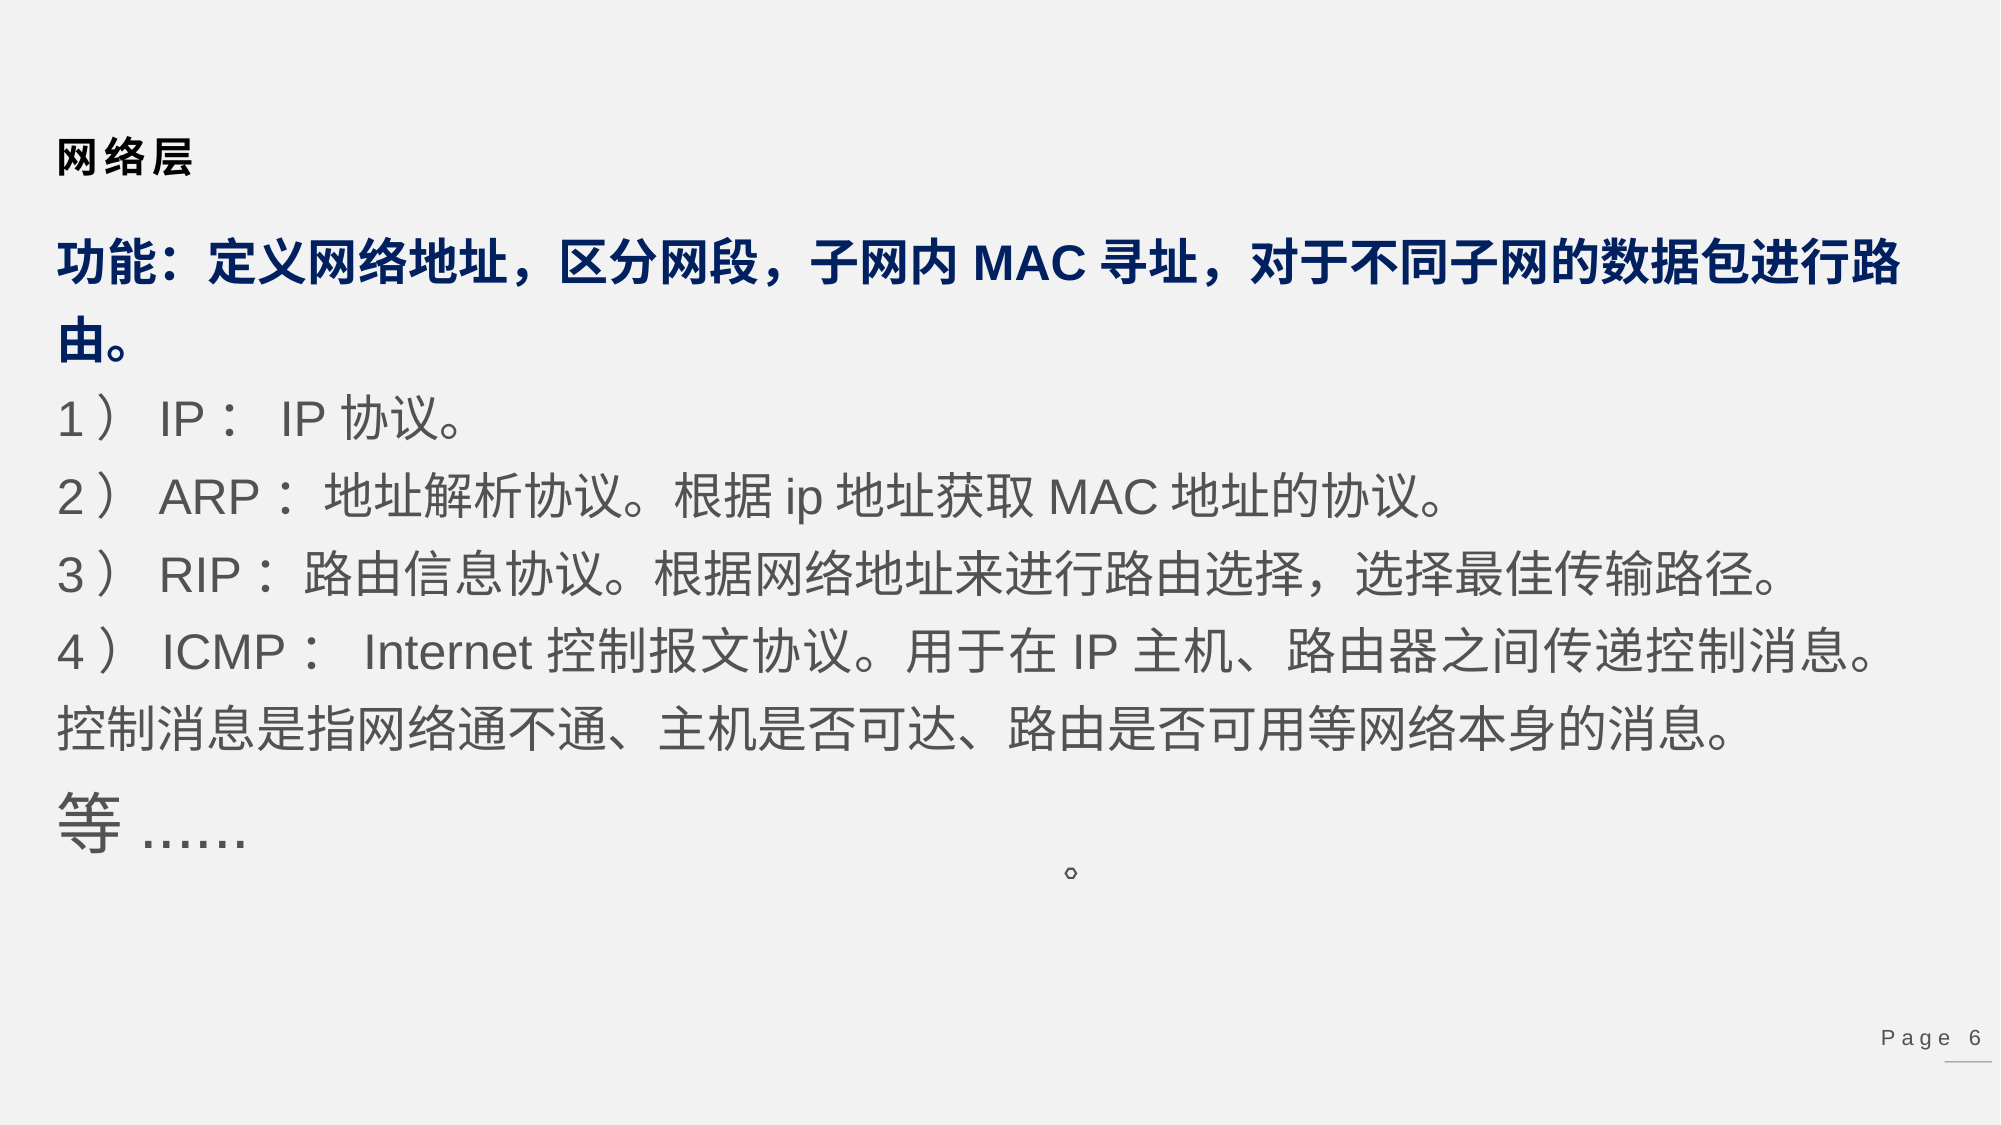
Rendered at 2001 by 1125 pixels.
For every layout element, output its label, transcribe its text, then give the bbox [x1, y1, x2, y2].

text_box 网络层 [42, 123, 584, 188]
slide_number Page [1830, 1007, 1996, 1068]
text_box 功能：定义网络地址，区分网段，子网内MAC寻址，对于不同子网的数据包进行路由。 1）IP：IP协议。 2）ARP：地址解析协议。根据ip地址获取MAC地址的协议。 3）RIP：路由信息协议。根据网络地址来进行路由选择，选择最佳传输路径。 4）ICMP：Internet控制报文协议。用于在IP主机、路由器之间传递控制消息。控制消息是指网络通不通、主机是否可达、路由是否可用等网络本身的消息。 等...... [42, 204, 1917, 973]
text_box [1064, 867, 1078, 879]
